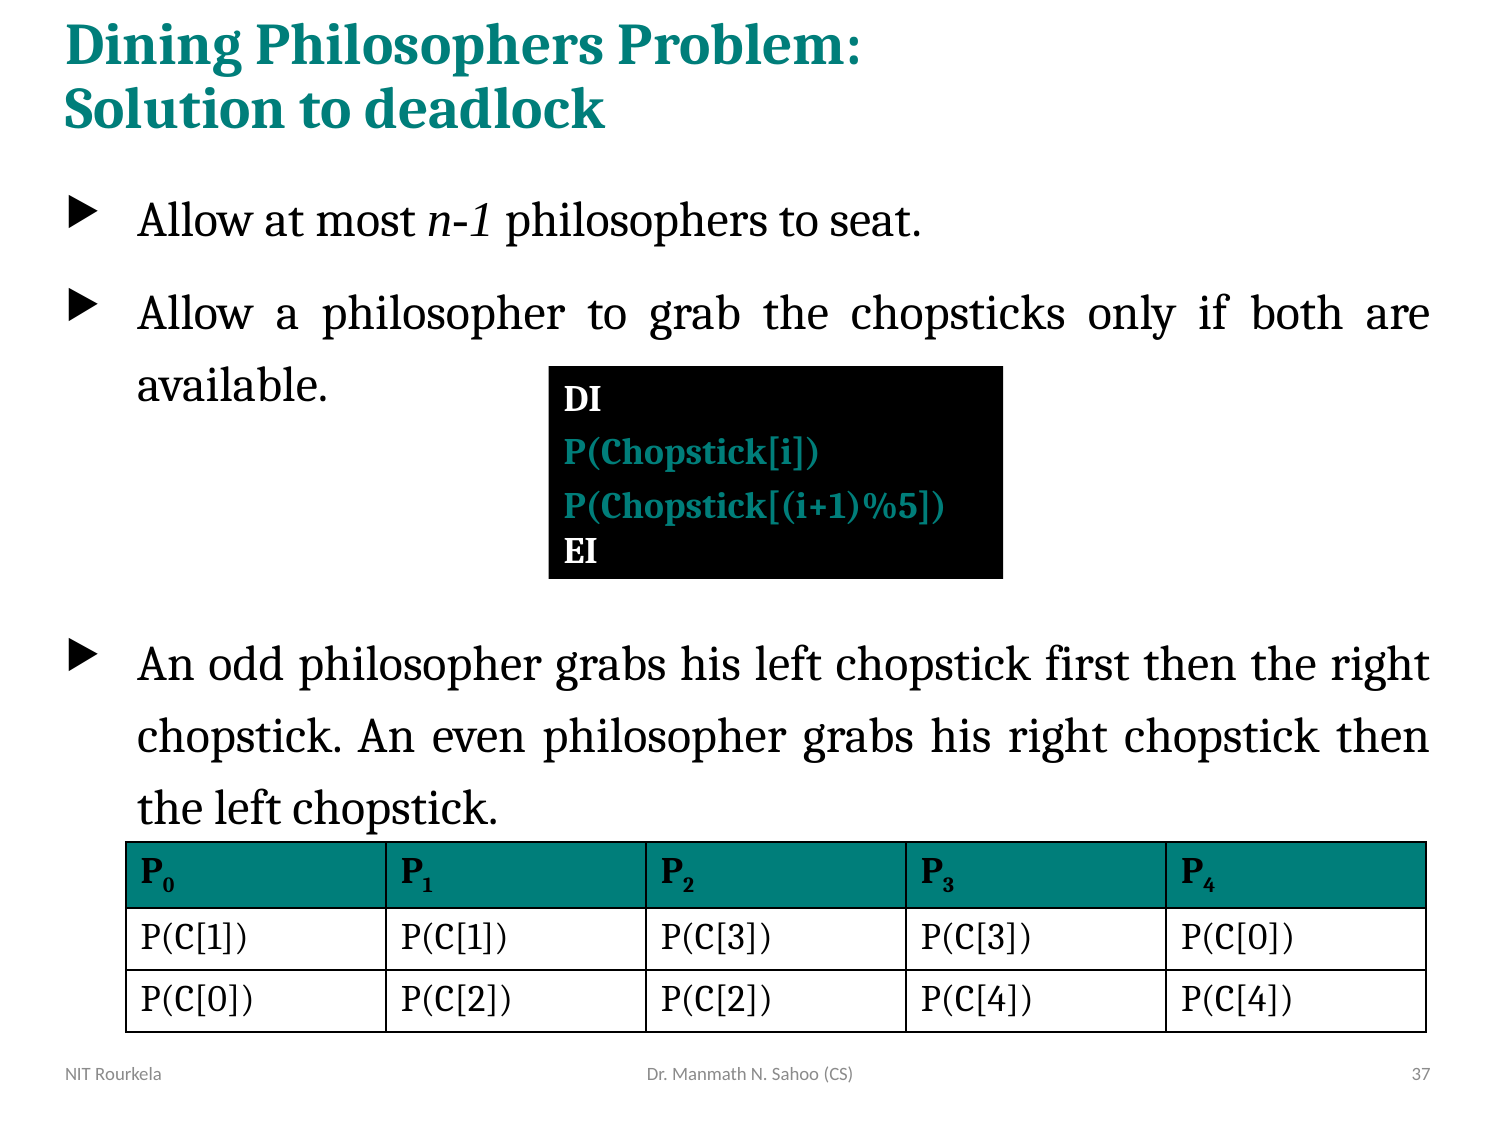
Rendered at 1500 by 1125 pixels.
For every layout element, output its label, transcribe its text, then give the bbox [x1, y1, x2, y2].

table_cell P(C[4]) [1167, 971, 1425, 1031]
table_header P3 [907, 843, 1165, 907]
table_cell P(C[2]) [647, 971, 905, 1031]
table_header P4 [1167, 843, 1425, 907]
title Dining Philosophers Problem: Solution to deadlock [50, 5, 1446, 149]
table_cell P(C[2]) [387, 971, 645, 1031]
slide_number 37 [1089, 1042, 1446, 1103]
table_cell P(C[3]) [907, 909, 1165, 969]
table_header P0 [127, 843, 385, 907]
text_box DI P(Chopstick[i]) P(Chopstick[(i+1)%5]) EI [548, 366, 1004, 579]
table_cell P(C[1]) [387, 909, 645, 969]
table_cell P(C[0]) [127, 971, 385, 1031]
table_header P1 [387, 843, 645, 907]
list Allow at most n-1 philosophers to seat. Allow a philosopher to grab the chopsticks only if both are available. An odd philosopher grabs his left chopstick first then the right chopstick. An even philosopher grabs his right chopstick then the left chopstick. [50, 167, 1446, 1014]
table_cell P(C[3]) [647, 909, 905, 969]
table_cell P(C[1]) [127, 909, 385, 969]
table_header P2 [647, 843, 905, 907]
table_cell P(C[4]) [907, 971, 1165, 1031]
slide_number NIT Rourkela [50, 1042, 441, 1103]
footer Dr. Manmath N. Sahoo (CS) [496, 1042, 1004, 1103]
table_cell P(C[0]) [1167, 909, 1425, 969]
